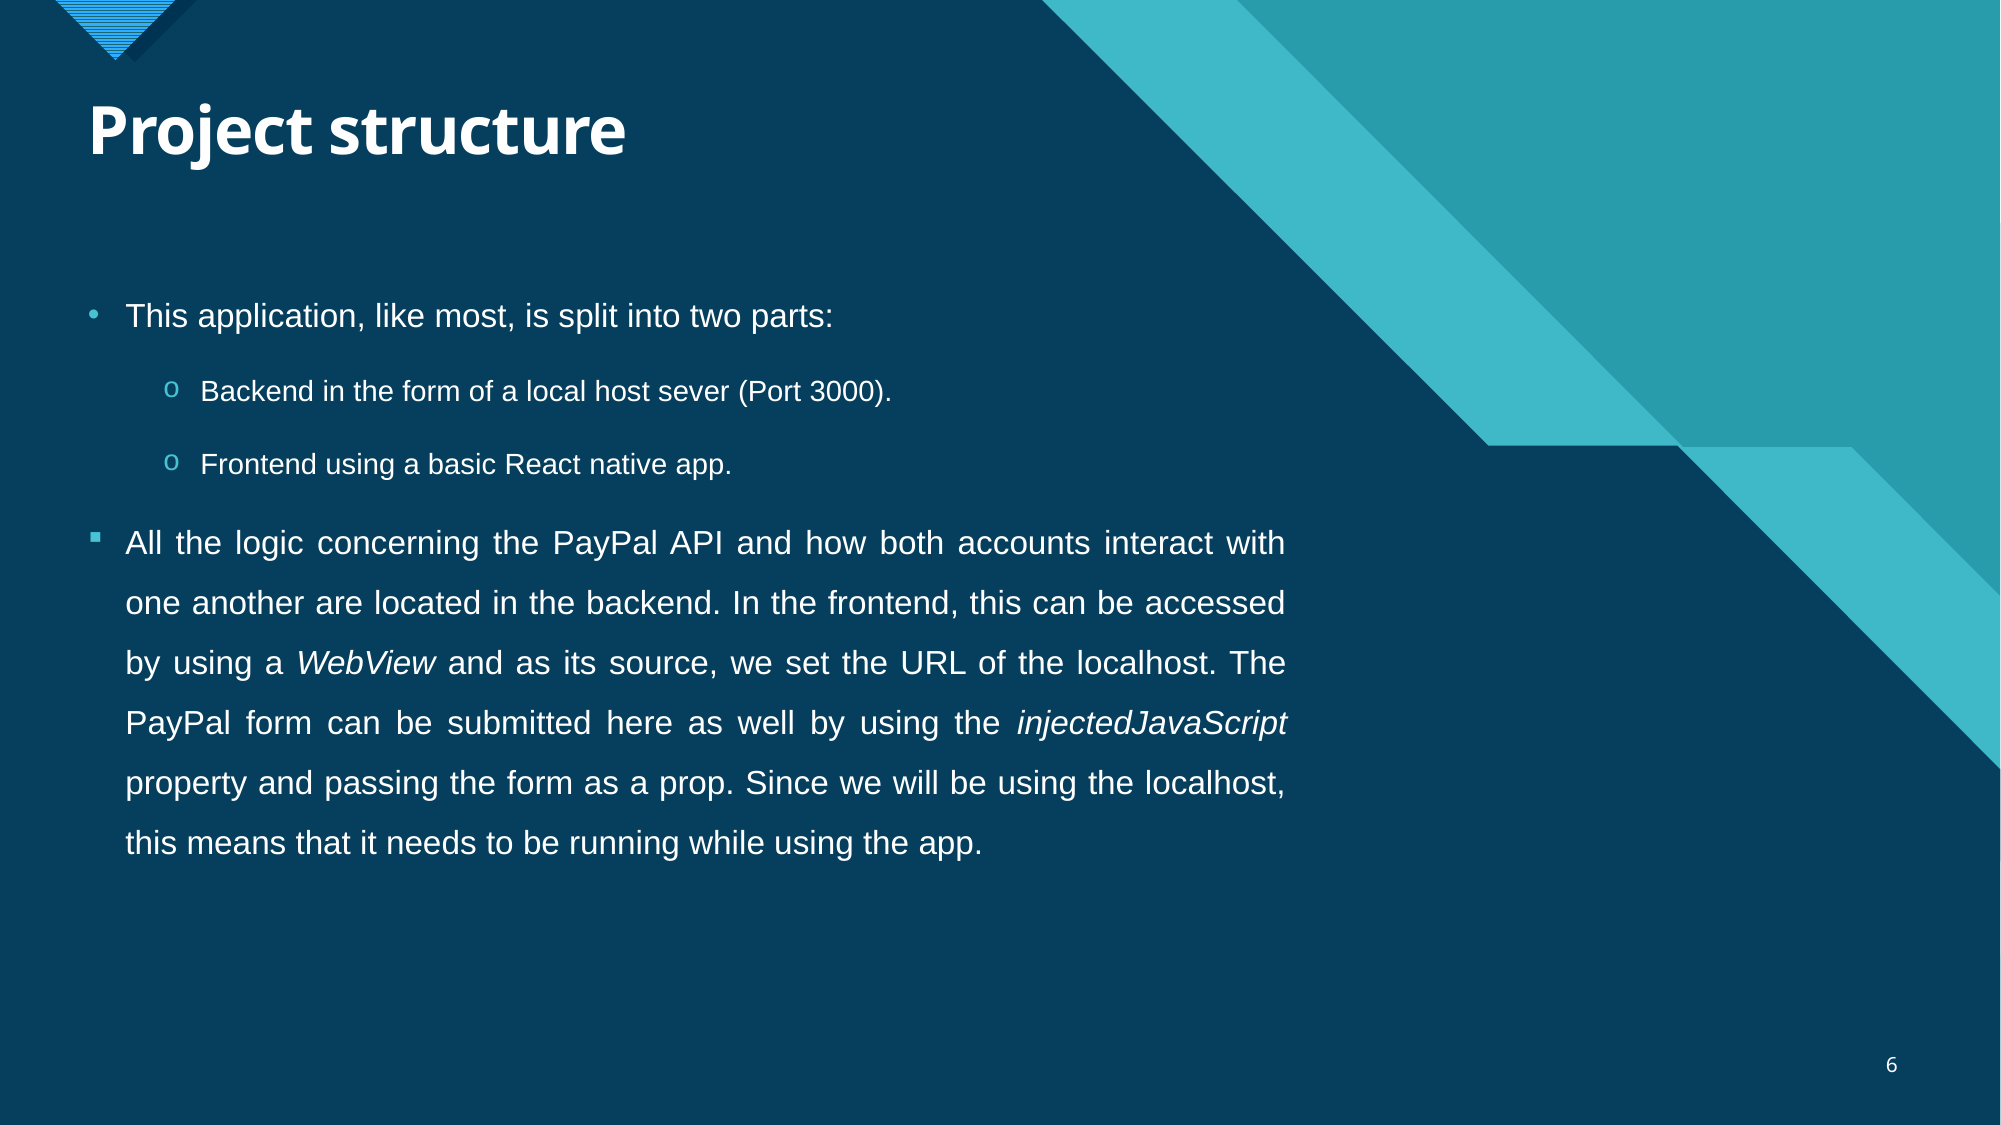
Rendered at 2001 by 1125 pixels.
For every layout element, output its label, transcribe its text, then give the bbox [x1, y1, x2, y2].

slide_number 6 [1845, 1035, 1913, 1096]
title Project structure [72, 89, 1913, 177]
list This application, like most, is split into two parts: Backend in the form of a local host sever (Port 3000). Frontend using a basic React native app. All the logic concerning the PayPal API and how both accounts interact with one another are located in the backend. In the frontend, this can be accessed by using a WebView and as its source, we set the URL of the localhost. The PayPal form can be submitted here as well by using the injectedJavaScript property and passing the form as a prop. Since we will be using the localhost, this means that it needs to be running while using the app. [72, 266, 1303, 939]
